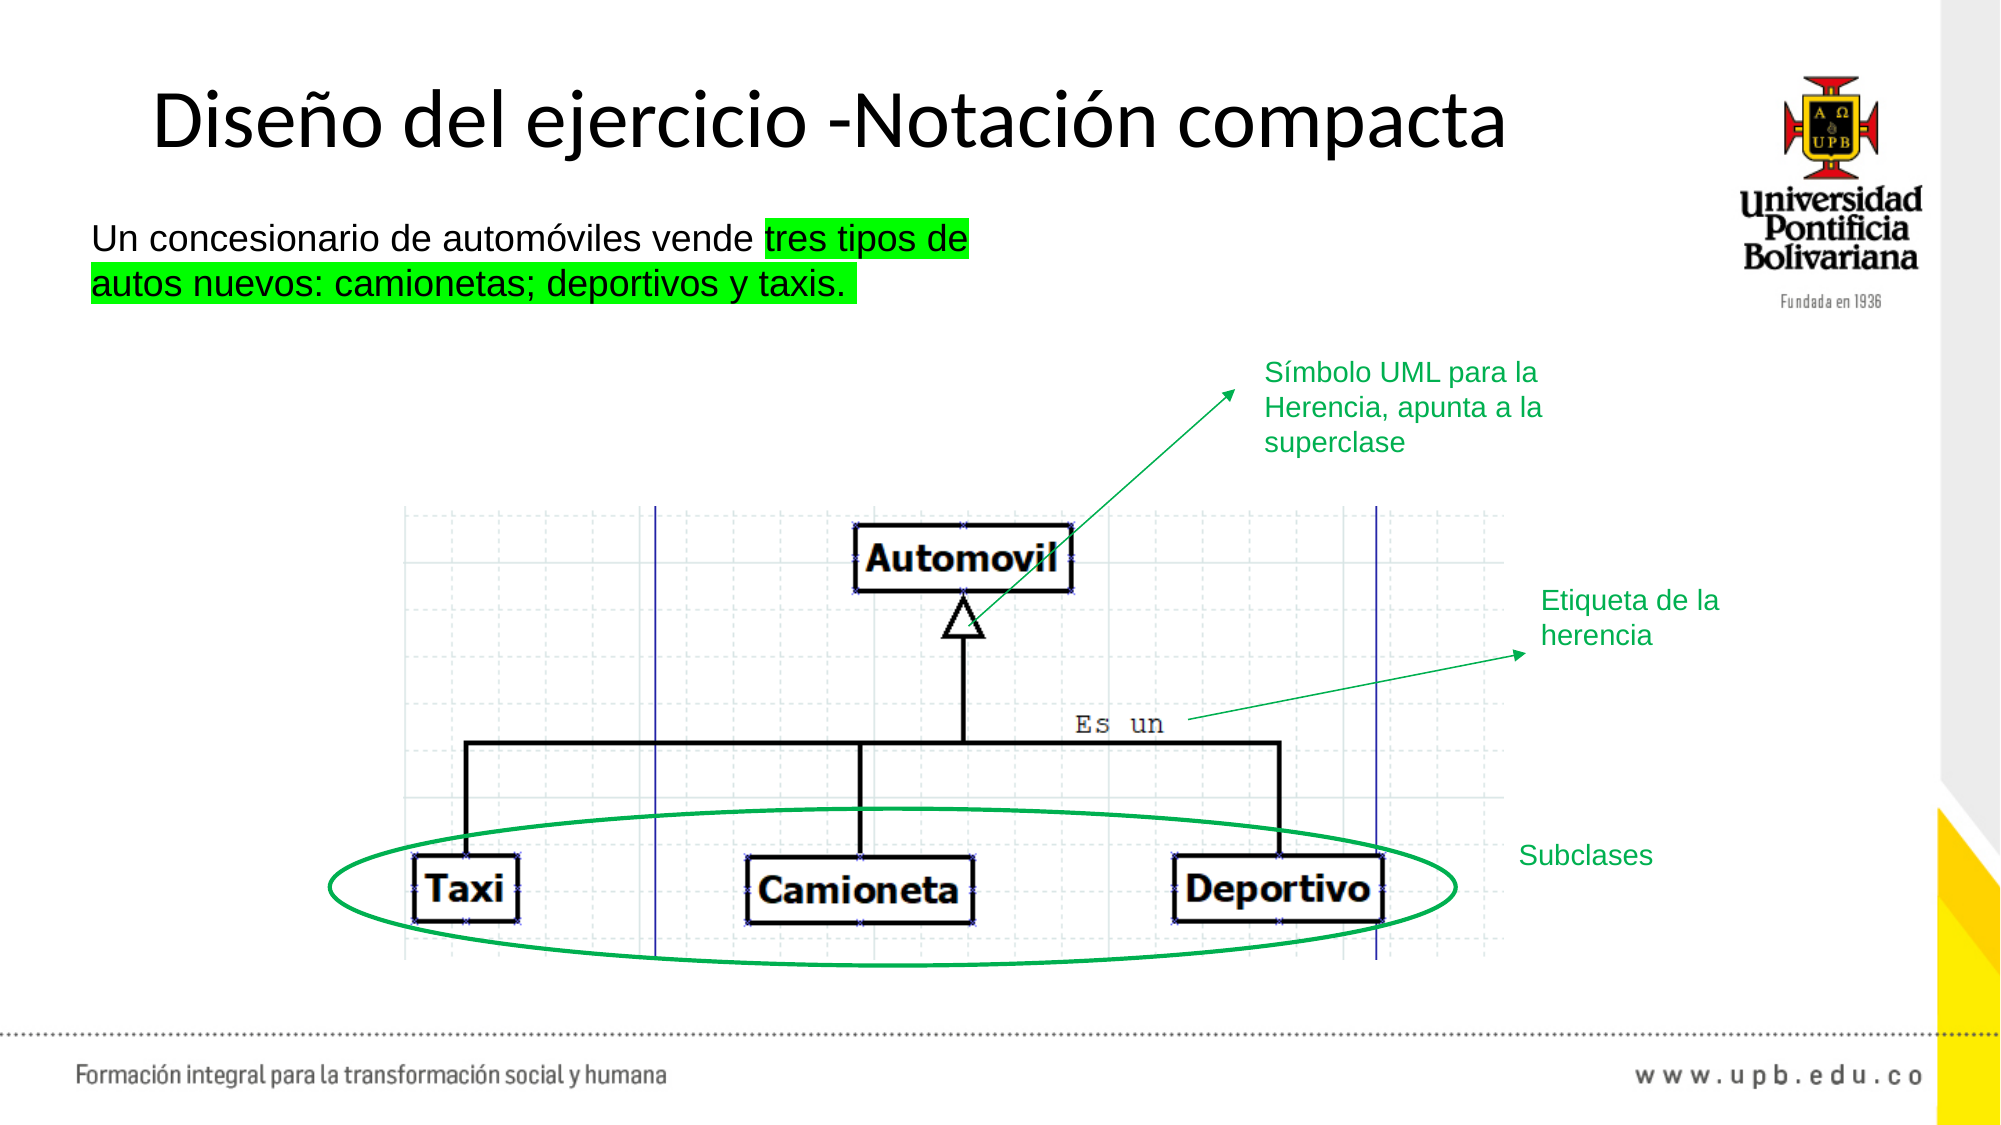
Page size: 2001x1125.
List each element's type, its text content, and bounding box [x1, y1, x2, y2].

picture [0, 0, 2001, 1125]
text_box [329, 345, 1807, 966]
text_box Un concesionario de automóviles vende tres tipos de autos nuevos: camionetas; deportivos y taxis. [72, 206, 1073, 312]
title Diseño del ejercicio -Notación compacta [137, 59, 1863, 181]
